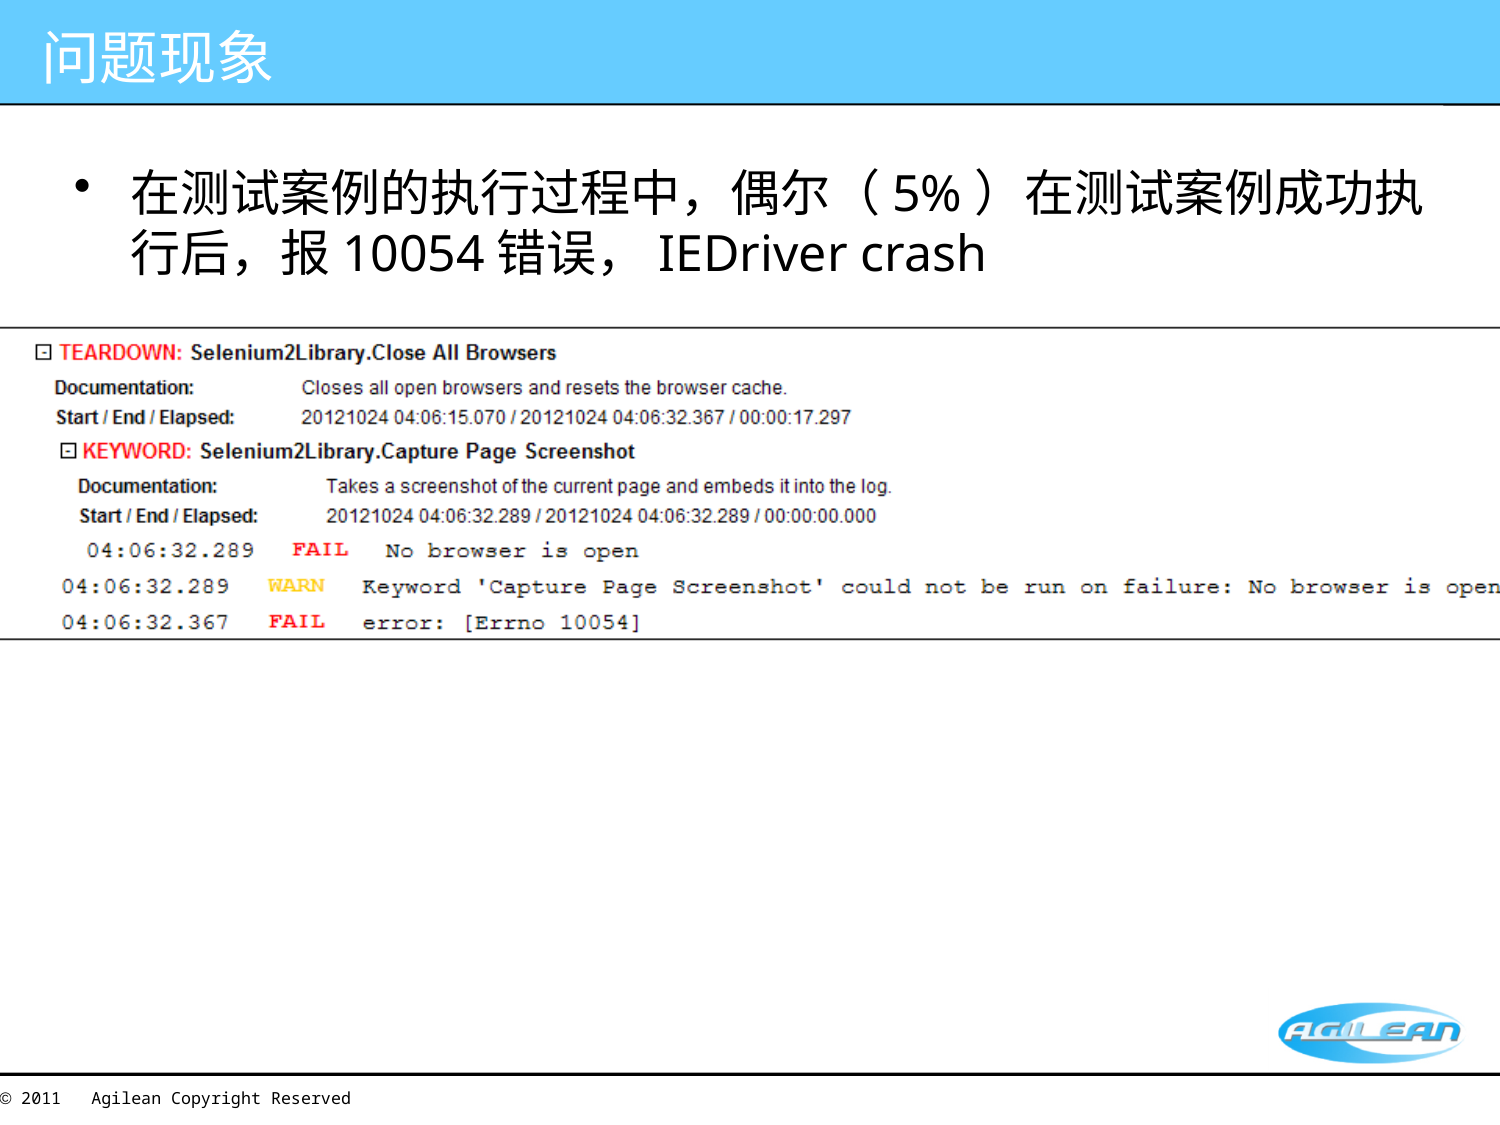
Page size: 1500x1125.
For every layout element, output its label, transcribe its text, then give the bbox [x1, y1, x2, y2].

list 在测试案例的执行过程中，偶尔（5%）在测试案例成功执行后，报10054错误，IEDriver crash [58, 153, 1442, 319]
title 问题现象 [26, 7, 1474, 105]
picture [0, 321, 1500, 646]
picture [1268, 988, 1475, 1070]
